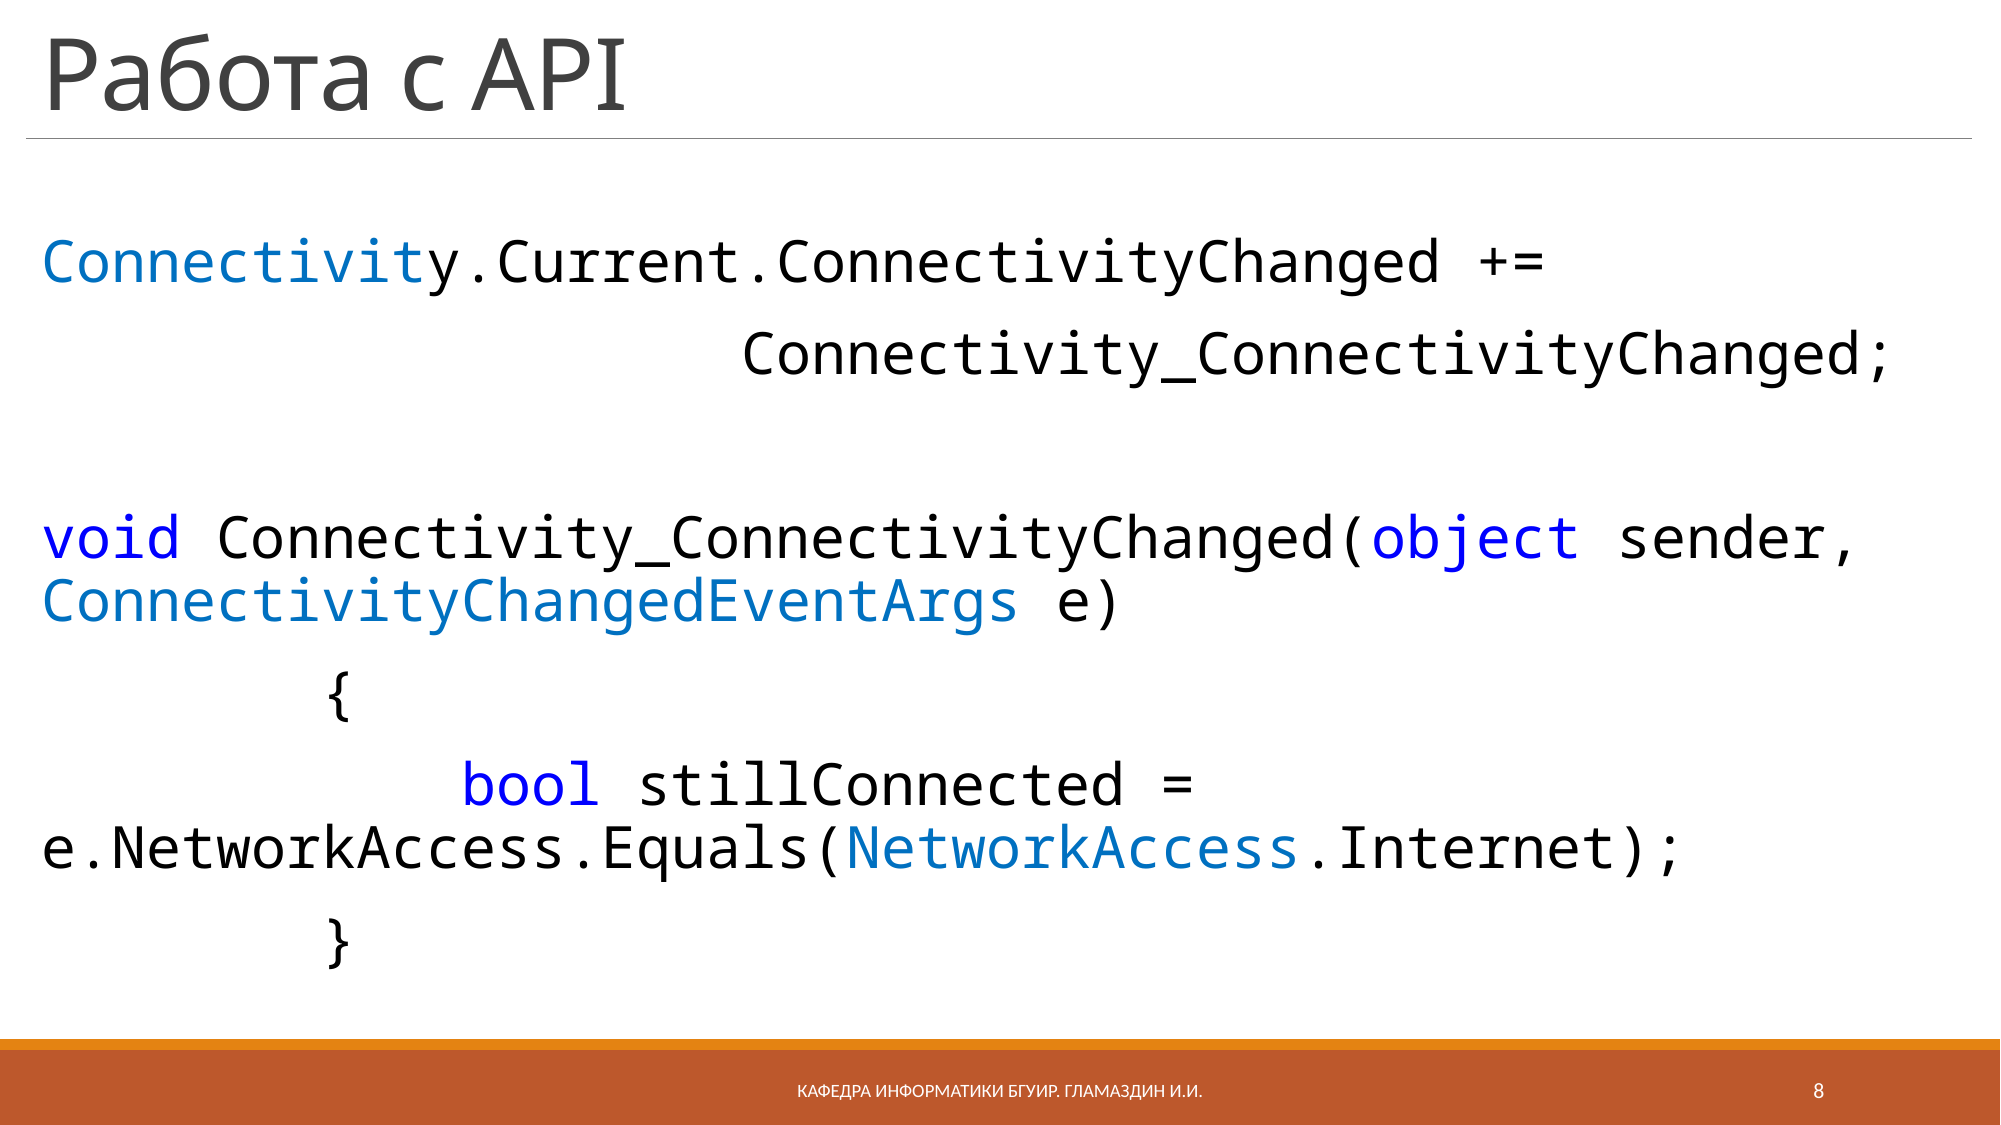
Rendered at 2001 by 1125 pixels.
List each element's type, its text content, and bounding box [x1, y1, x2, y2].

slide_number 8 [1624, 1059, 1840, 1120]
footer Кафедра информатики бгуир. Гламаздин И.и. [604, 1059, 1396, 1120]
list Connectivity.Current.ConnectivityChanged += Connectivity_ConnectivityChanged; void Connectivity_ConnectivityChanged(object sender, ConnectivityChangedEventArgs e) { bool stillConnected = e.NetworkAccess.Equals(NetworkAccess.Internet); } [25, 171, 1972, 1034]
title Работа с API [25, 14, 1972, 139]
